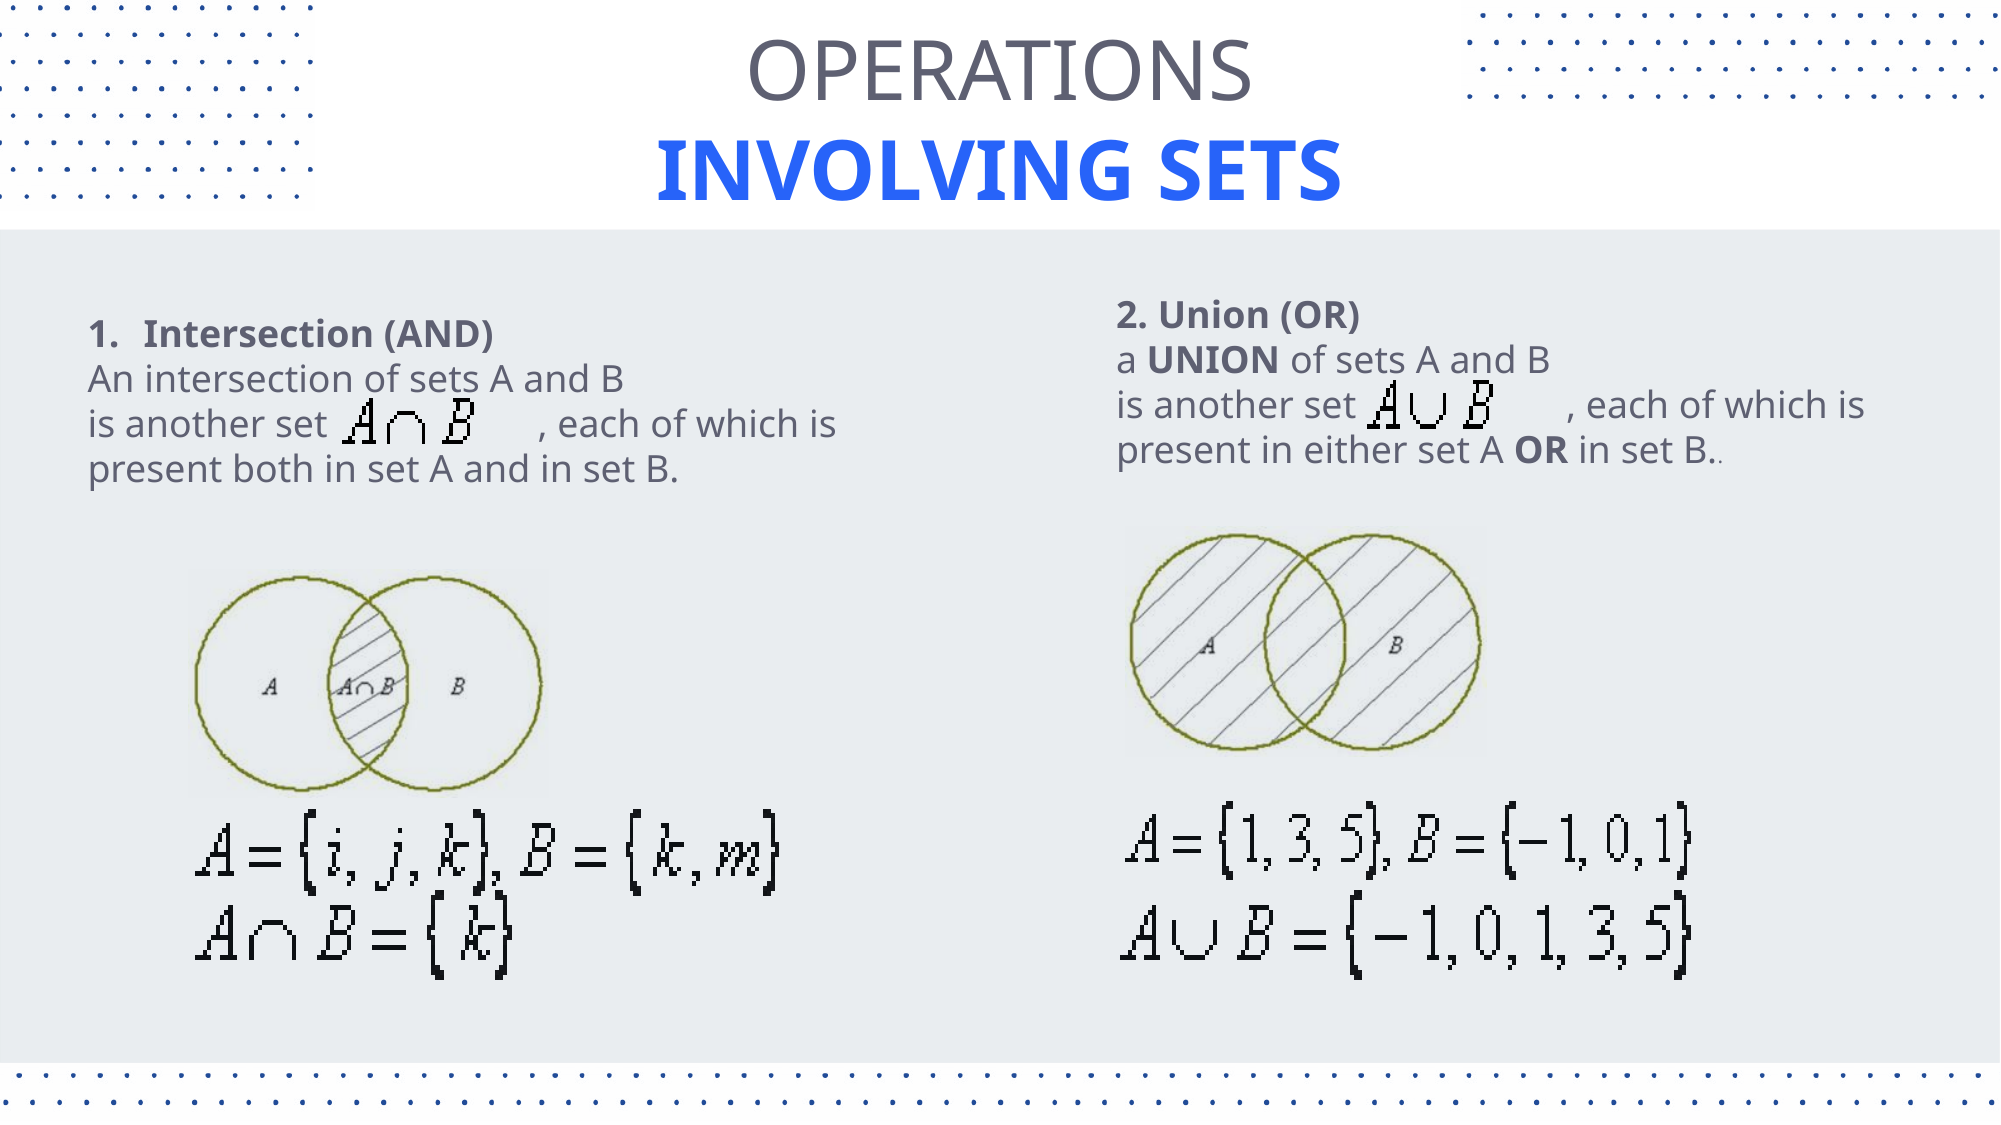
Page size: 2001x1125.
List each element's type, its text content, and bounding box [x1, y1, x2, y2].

picture [1459, 0, 2000, 110]
picture [0, 229, 2000, 1063]
text_box OPERATIONS INVOLVING SETS [481, 9, 1519, 225]
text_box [0, 1072, 2000, 1122]
picture [0, 0, 315, 211]
